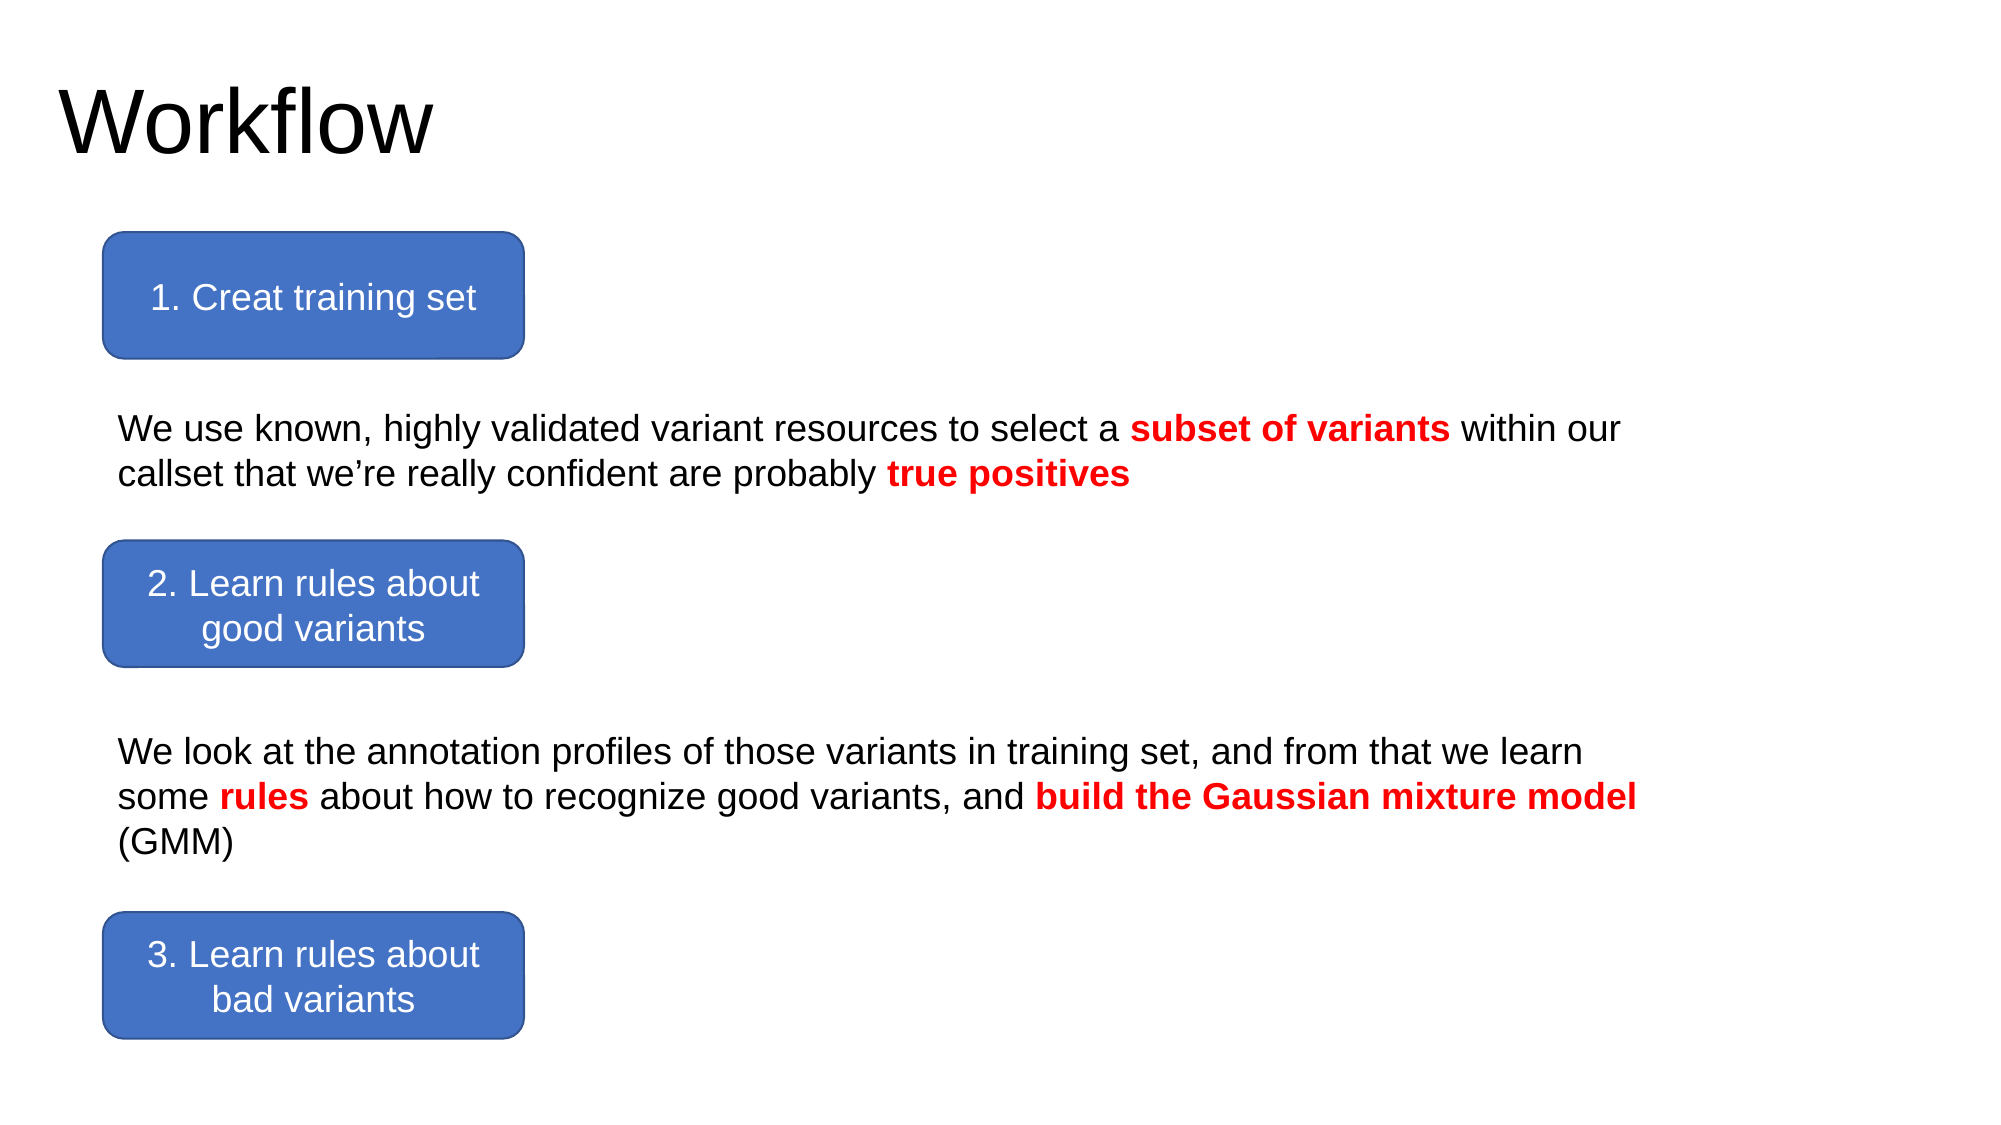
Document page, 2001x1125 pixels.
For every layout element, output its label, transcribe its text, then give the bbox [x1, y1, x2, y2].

text_box We use known, highly validated variant resources to select a subset of variants within our callset that we’re really confident are probably true positives [102, 396, 1658, 502]
text_box 3. Learn rules about bad variants [101, 911, 526, 1040]
text_box 2. Learn rules about good variants [101, 539, 526, 669]
title Workflow [43, 14, 1769, 233]
text_box We look at the annotation profiles of those variants in training set, and from that we learn some rules about how to recognize good variants, and build the Gaussian mixture model (GMM) [102, 719, 1658, 870]
text_box 1. Creat training set [101, 231, 526, 360]
